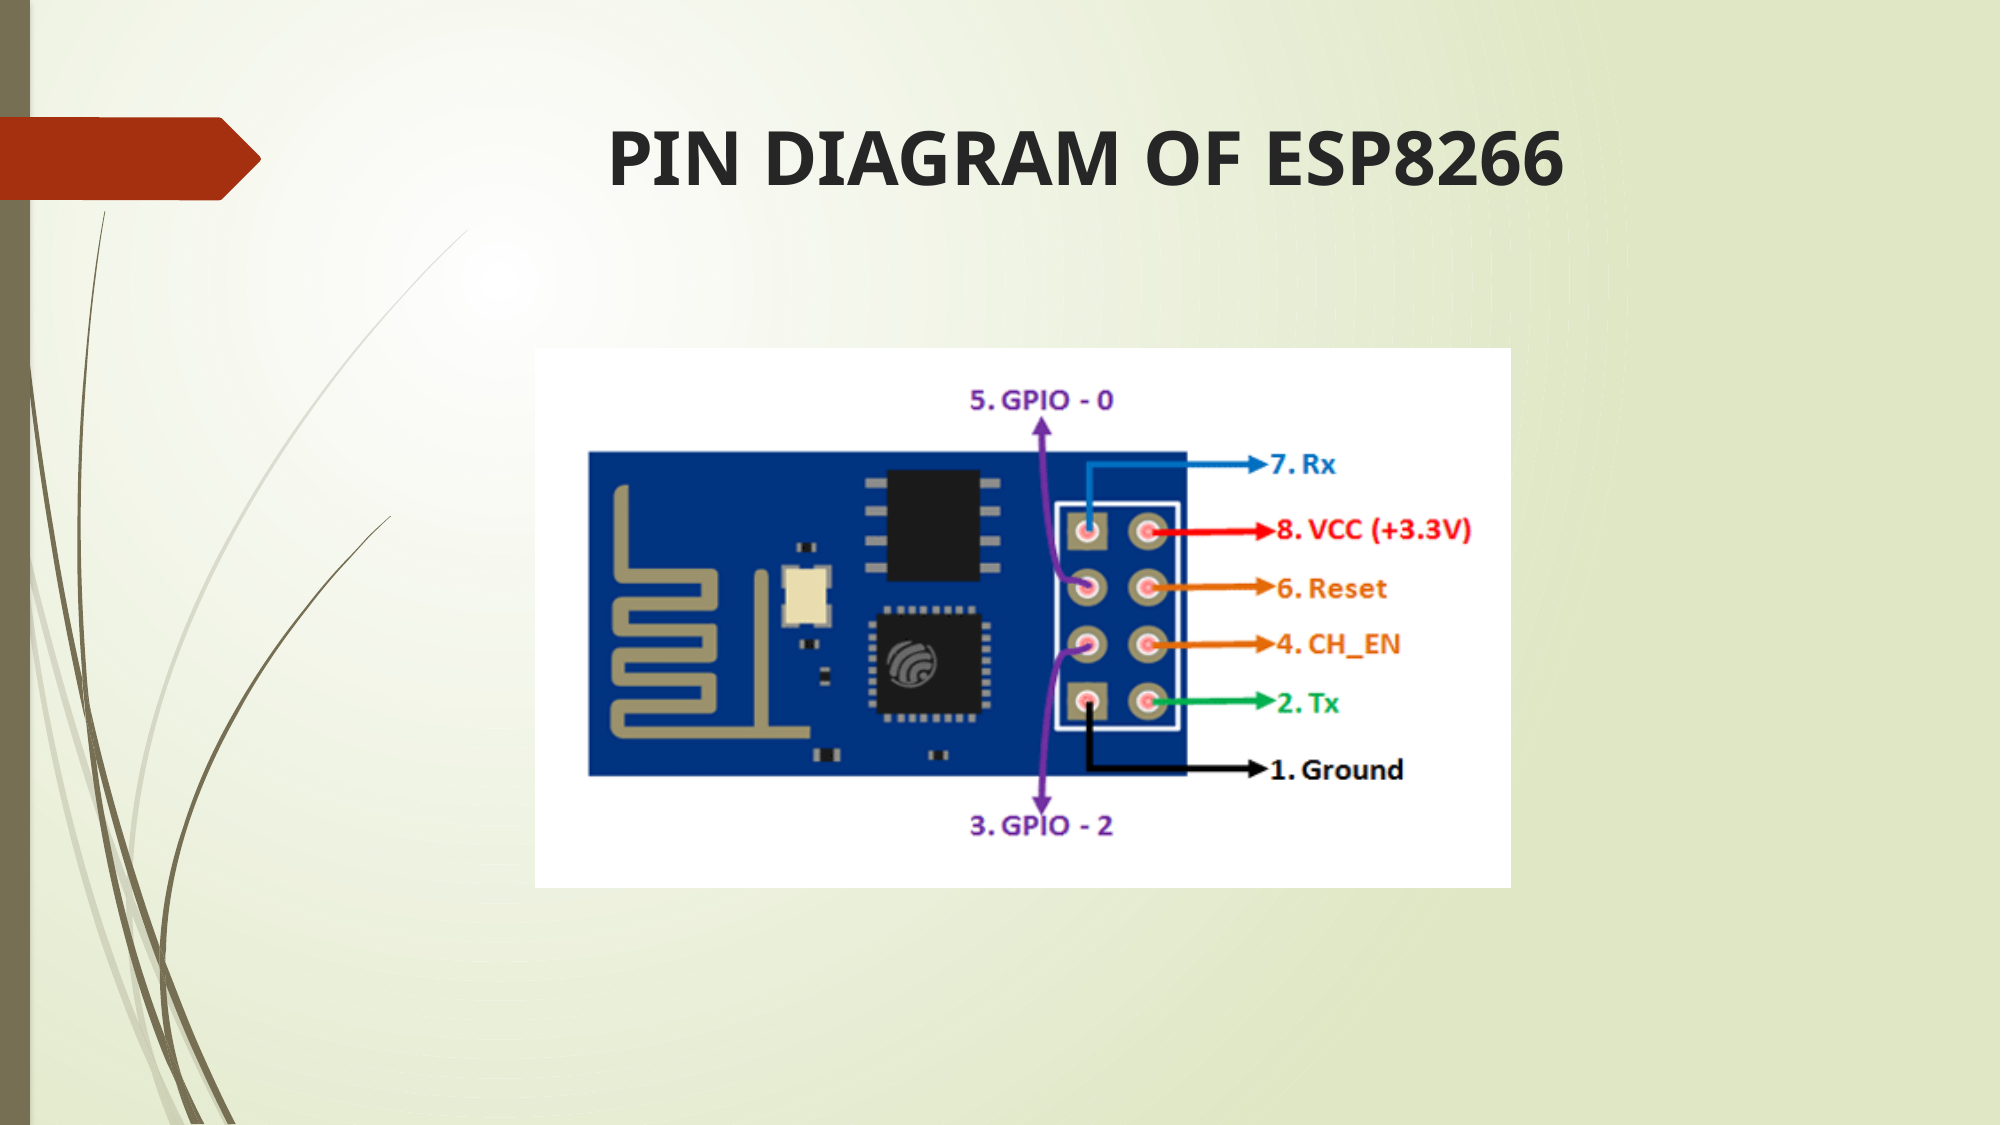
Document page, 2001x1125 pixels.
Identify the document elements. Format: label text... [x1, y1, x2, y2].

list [535, 348, 1511, 888]
title PIN DIAGRAM OF ESP8266 [285, 102, 1888, 313]
